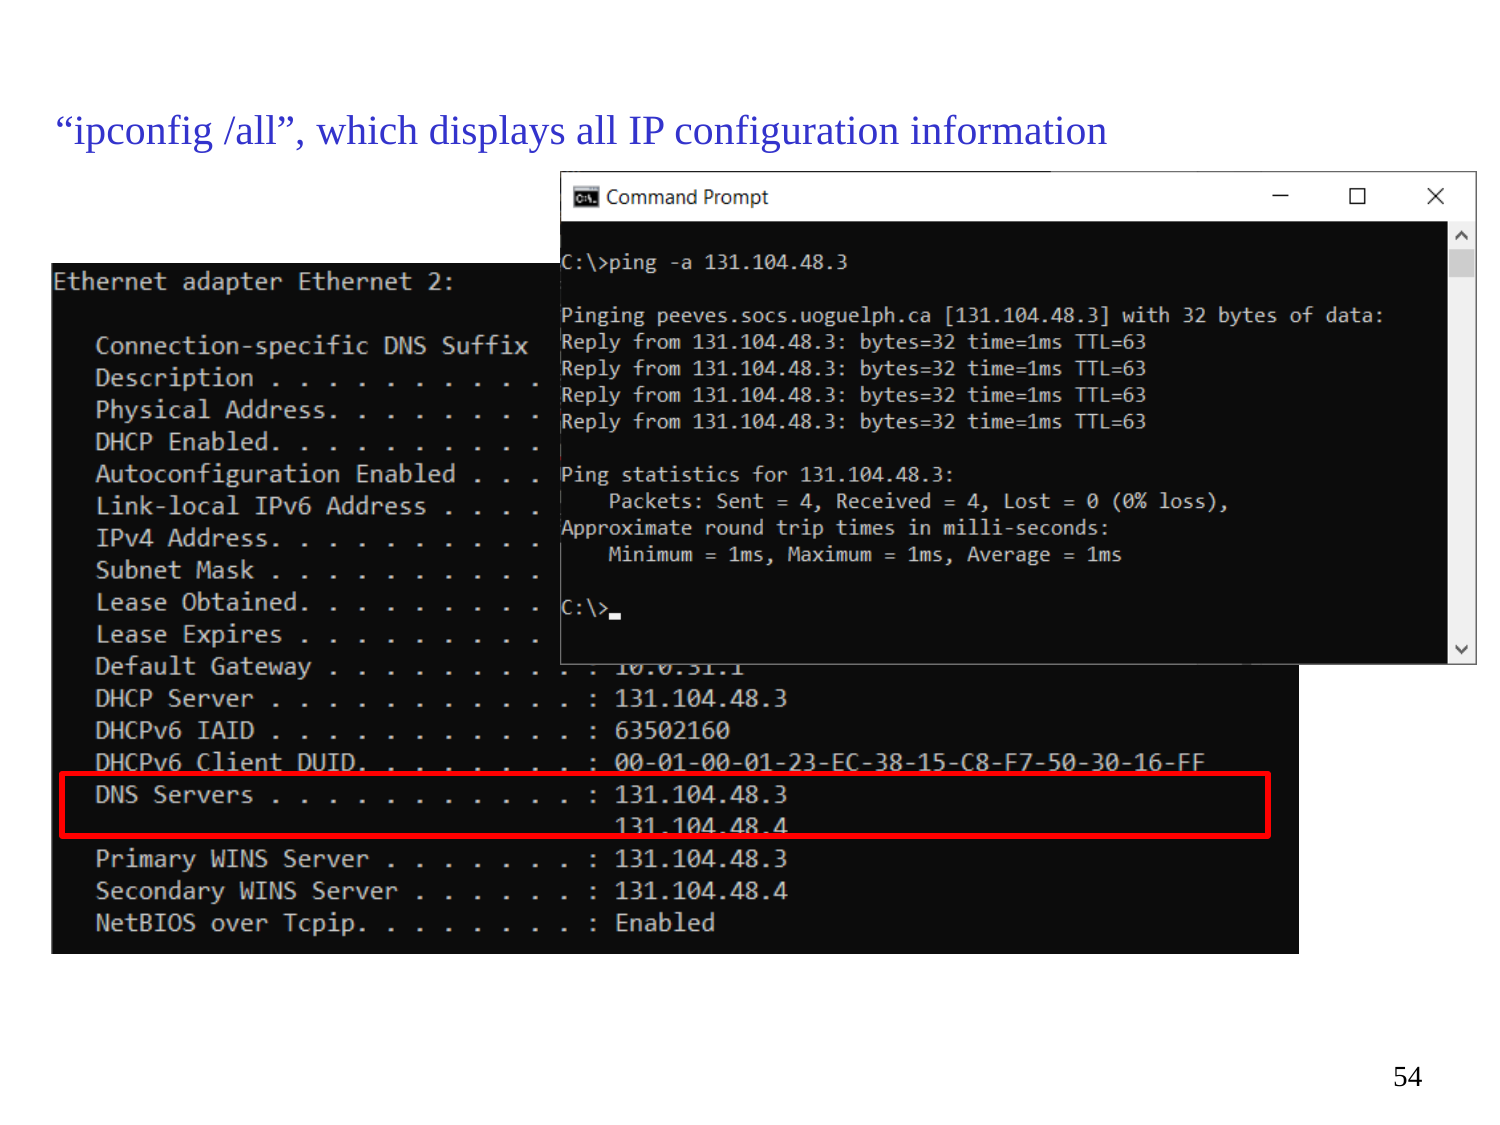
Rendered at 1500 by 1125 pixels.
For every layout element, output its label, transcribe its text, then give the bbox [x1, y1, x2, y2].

title “ipconfig /all”, which displays all IP configuration information [40, 83, 1168, 173]
picture [51, 171, 1477, 954]
text_box [1311, 1049, 1438, 1125]
